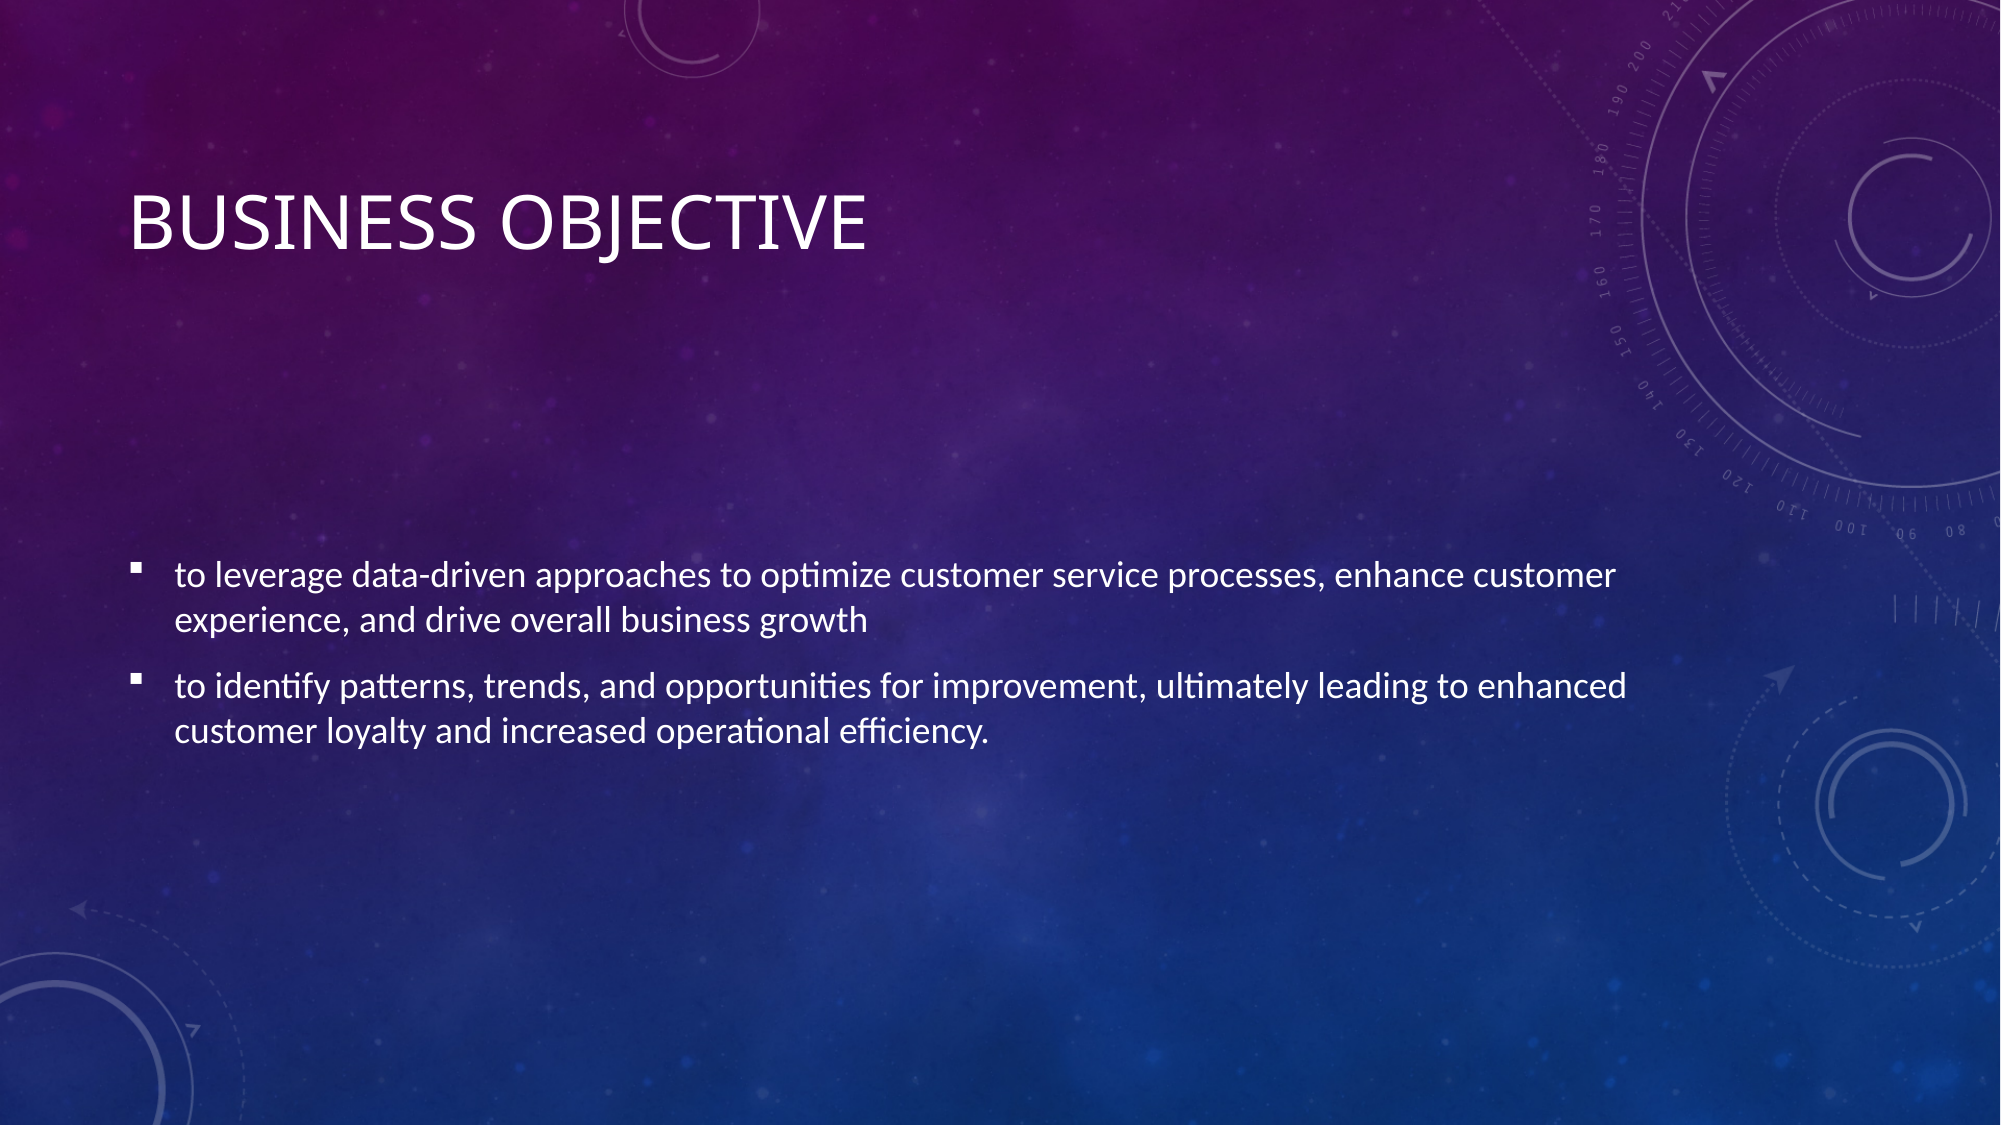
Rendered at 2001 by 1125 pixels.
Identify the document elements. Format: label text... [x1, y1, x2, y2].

picture [0, 0, 2001, 1125]
list to leverage data-driven approaches to optimize customer service processes, enhance customer experience, and drive overall business growth to identify patterns, trends, and opportunities for improvement, ultimately leading to enhanced customer loyalty and increased operational efficiency. [112, 351, 1775, 950]
title Business Objective [112, 99, 1775, 339]
